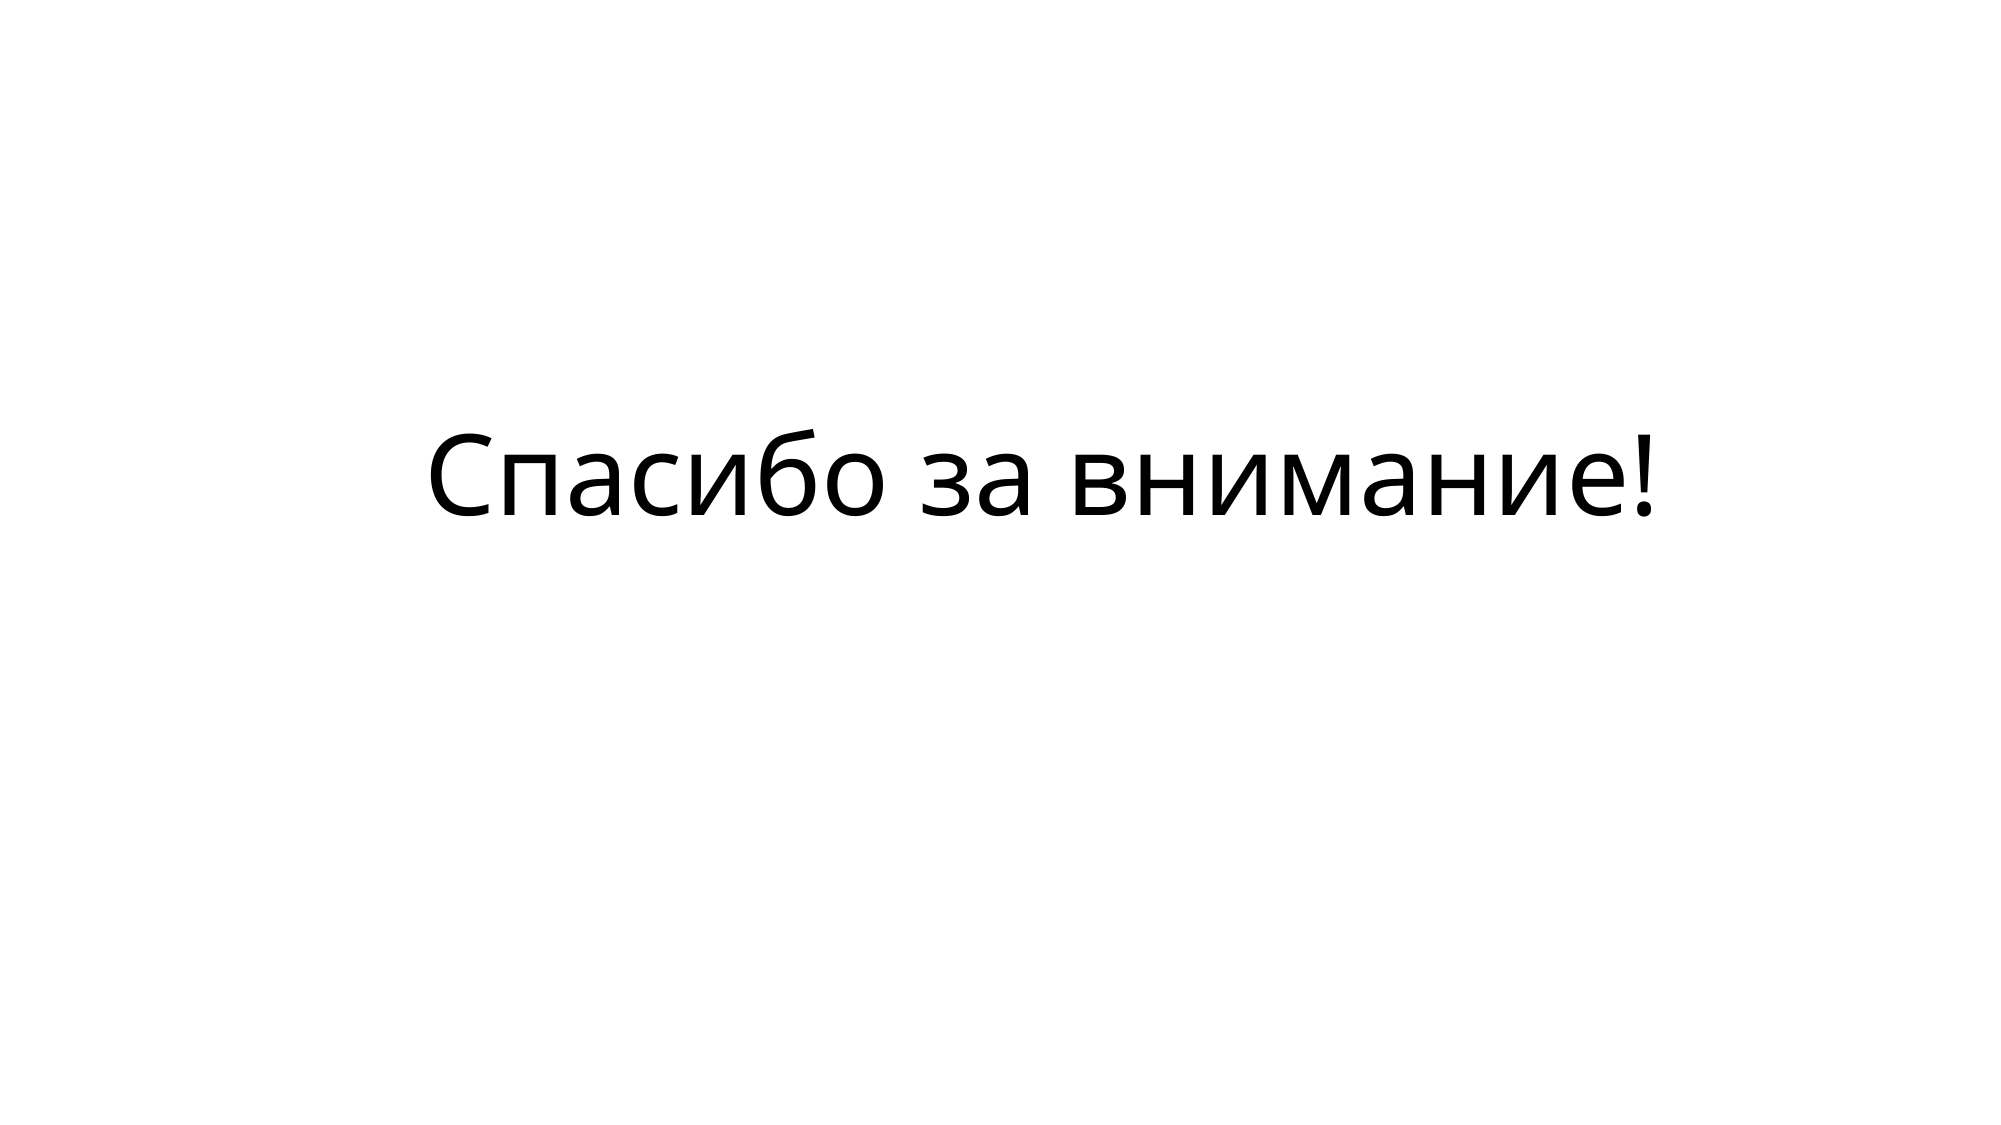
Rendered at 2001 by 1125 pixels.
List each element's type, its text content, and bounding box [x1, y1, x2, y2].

title Спасибо за внимание! [409, 370, 2000, 589]
